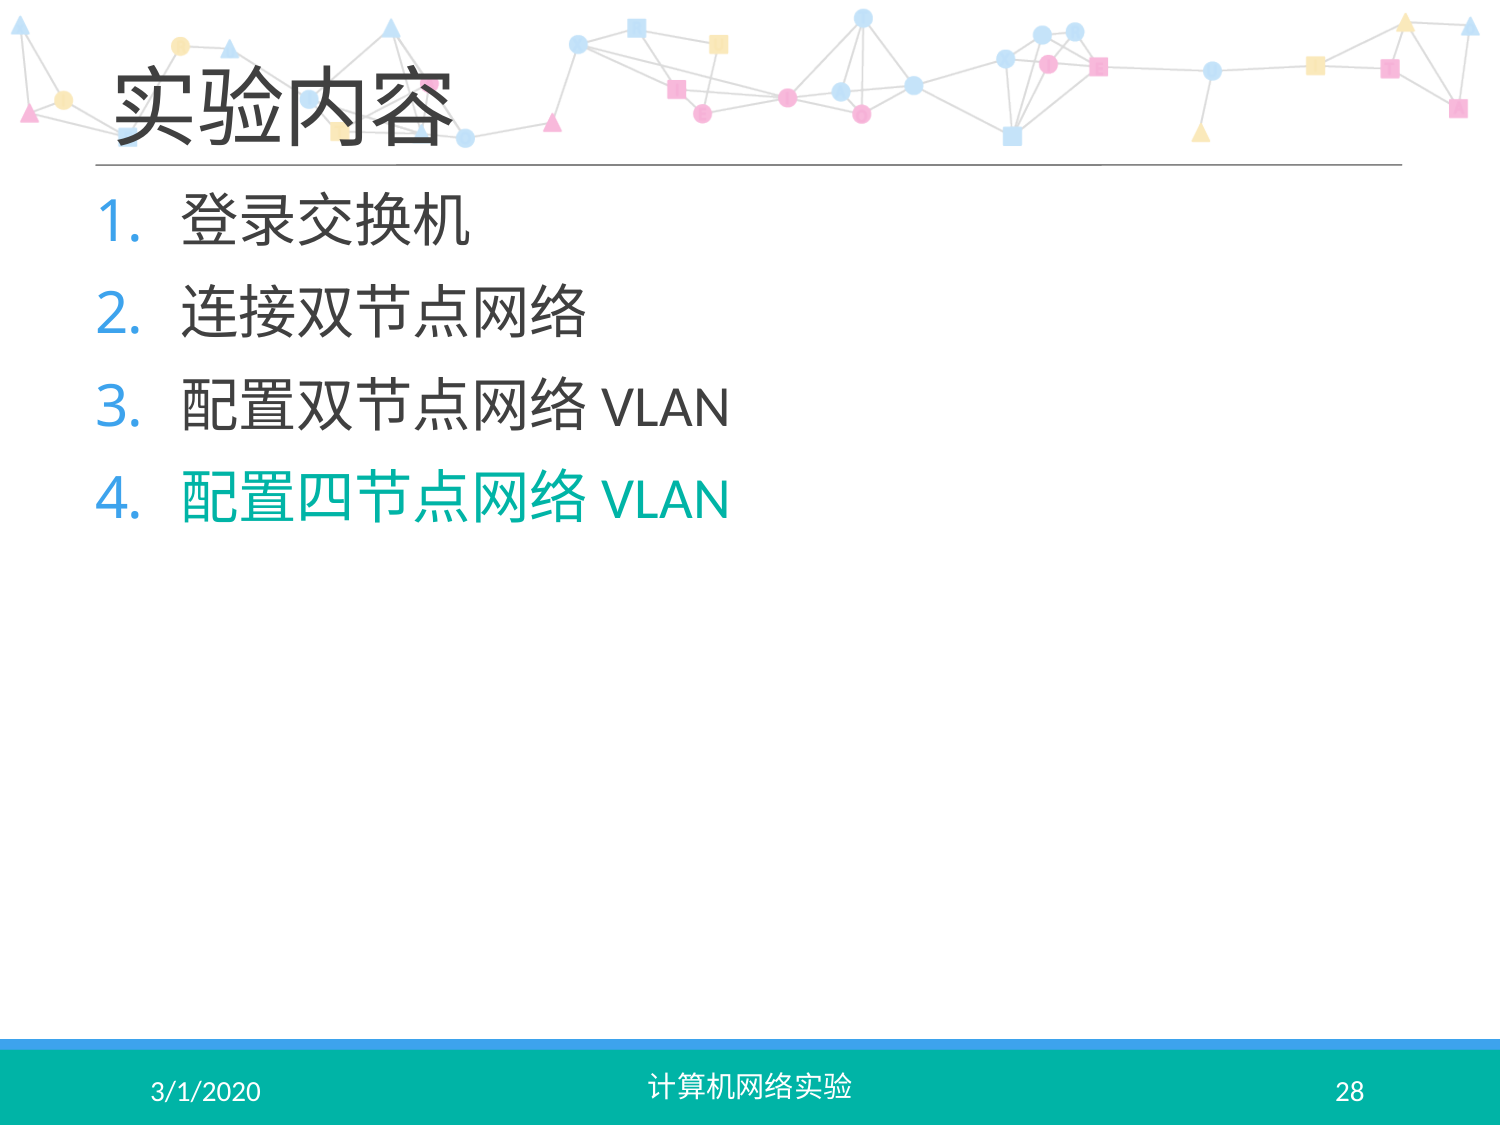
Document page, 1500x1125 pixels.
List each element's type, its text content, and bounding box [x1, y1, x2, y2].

picture [0, 0, 1500, 165]
footer 计算机网络实验 [453, 1059, 1047, 1120]
slide_number 28 [1218, 1059, 1380, 1120]
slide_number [135, 1059, 440, 1120]
list 登录交换机 连接双节点网络 配置双节点网络VLAN 配置四节点网络VLAN [95, 184, 1403, 1019]
title 实验内容 [95, 47, 1403, 165]
